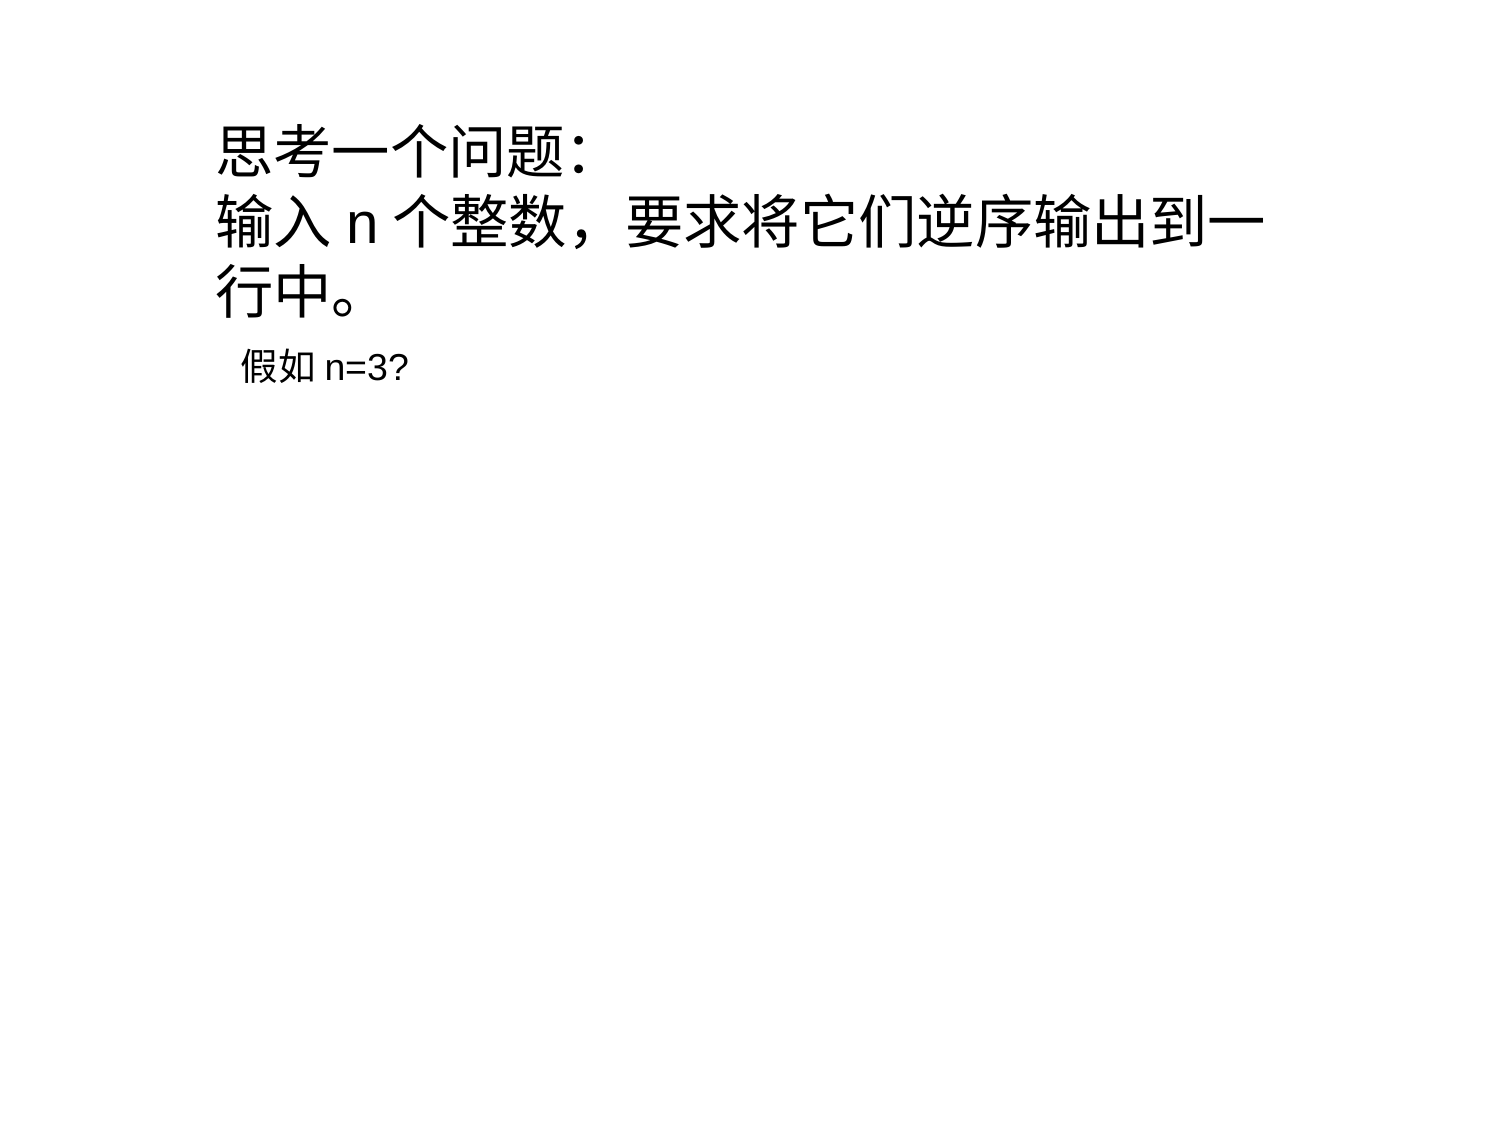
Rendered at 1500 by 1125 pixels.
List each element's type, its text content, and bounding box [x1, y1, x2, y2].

text_box 假如n=3? [225, 335, 576, 395]
text_box 思考一个问题： 输入n个整数，要求将它们逆序输出到一行中。 [200, 108, 1300, 333]
